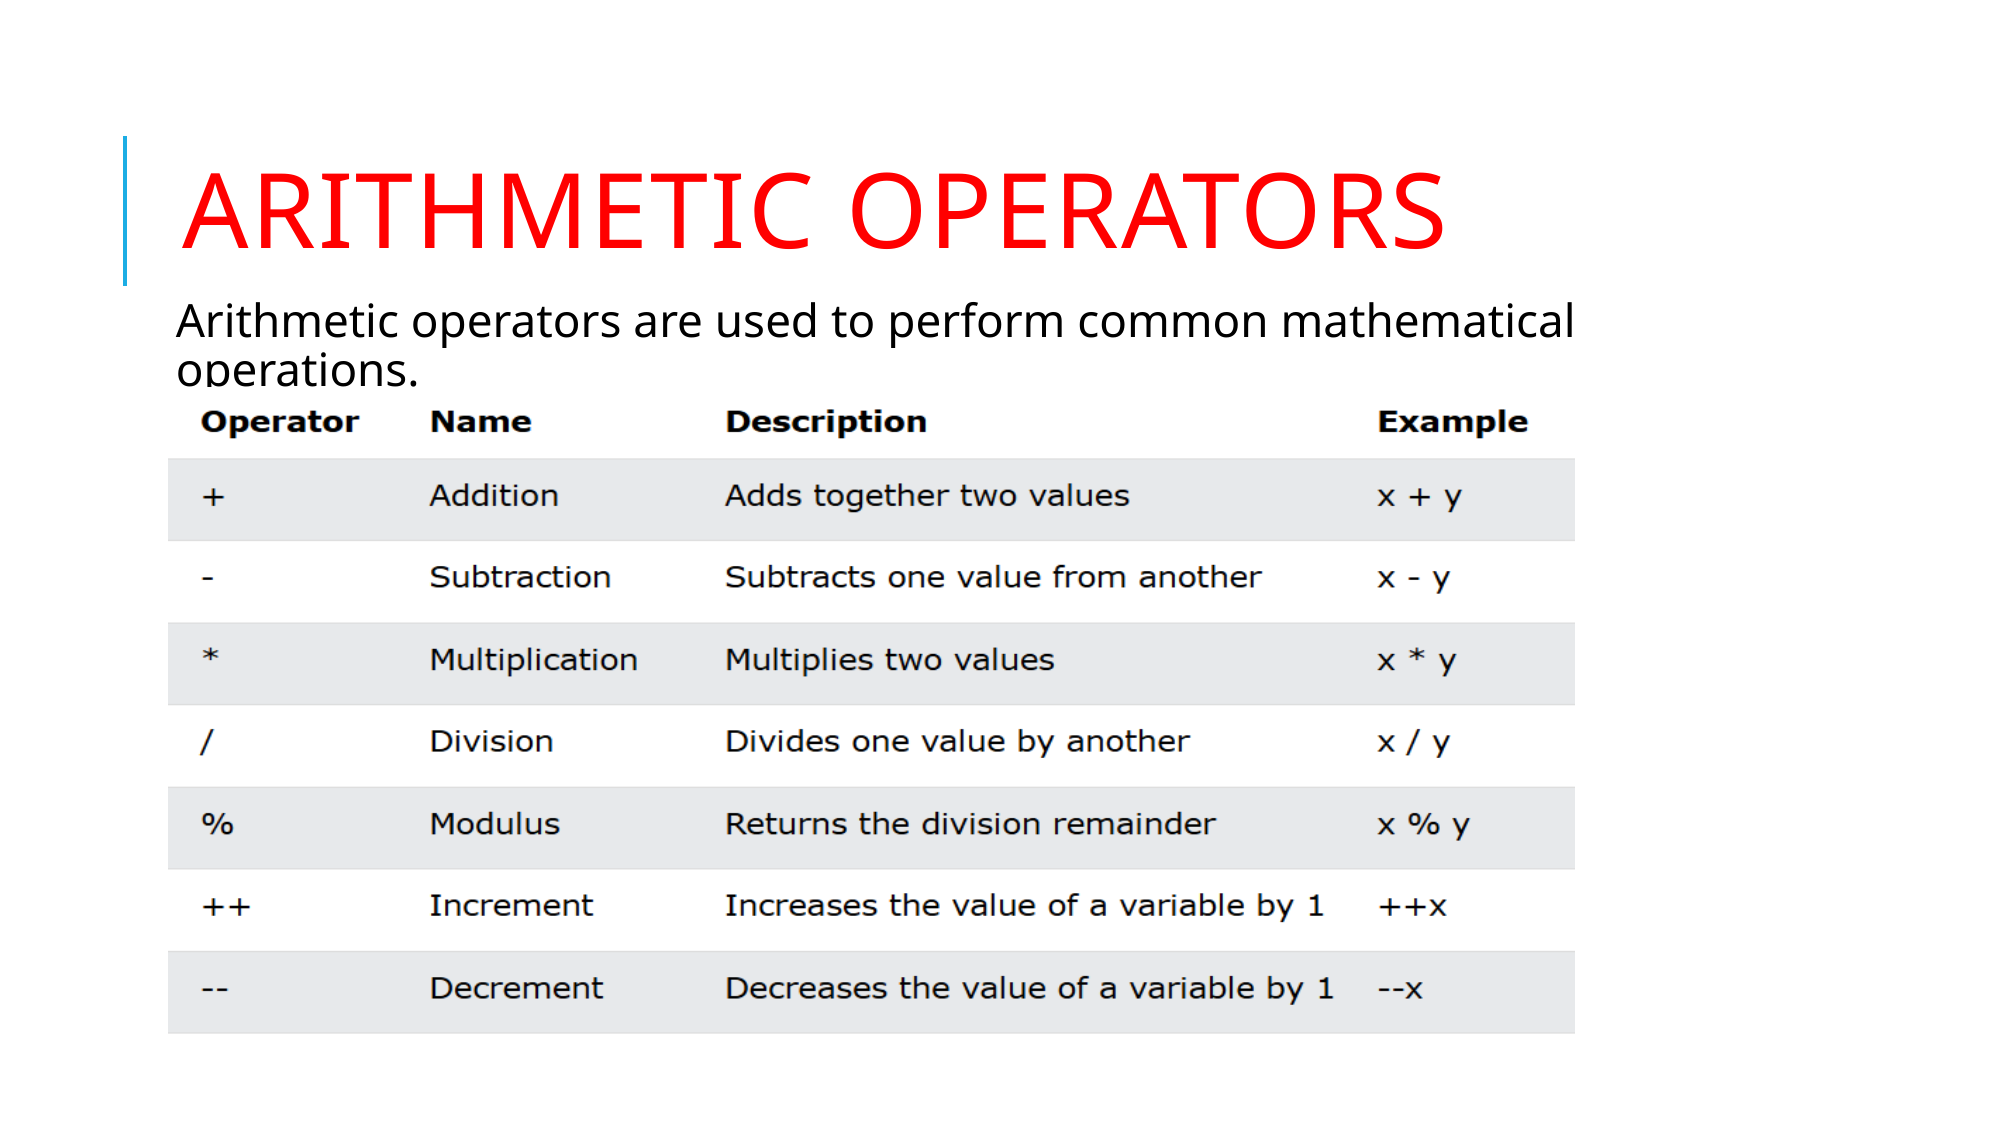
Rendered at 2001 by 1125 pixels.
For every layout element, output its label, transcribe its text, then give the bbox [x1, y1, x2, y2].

list Arithmetic operators are used to perform common mathematical operations. [153, 290, 1763, 1035]
picture [167, 387, 1576, 1036]
title Arithmetic Operators [168, 96, 1763, 290]
